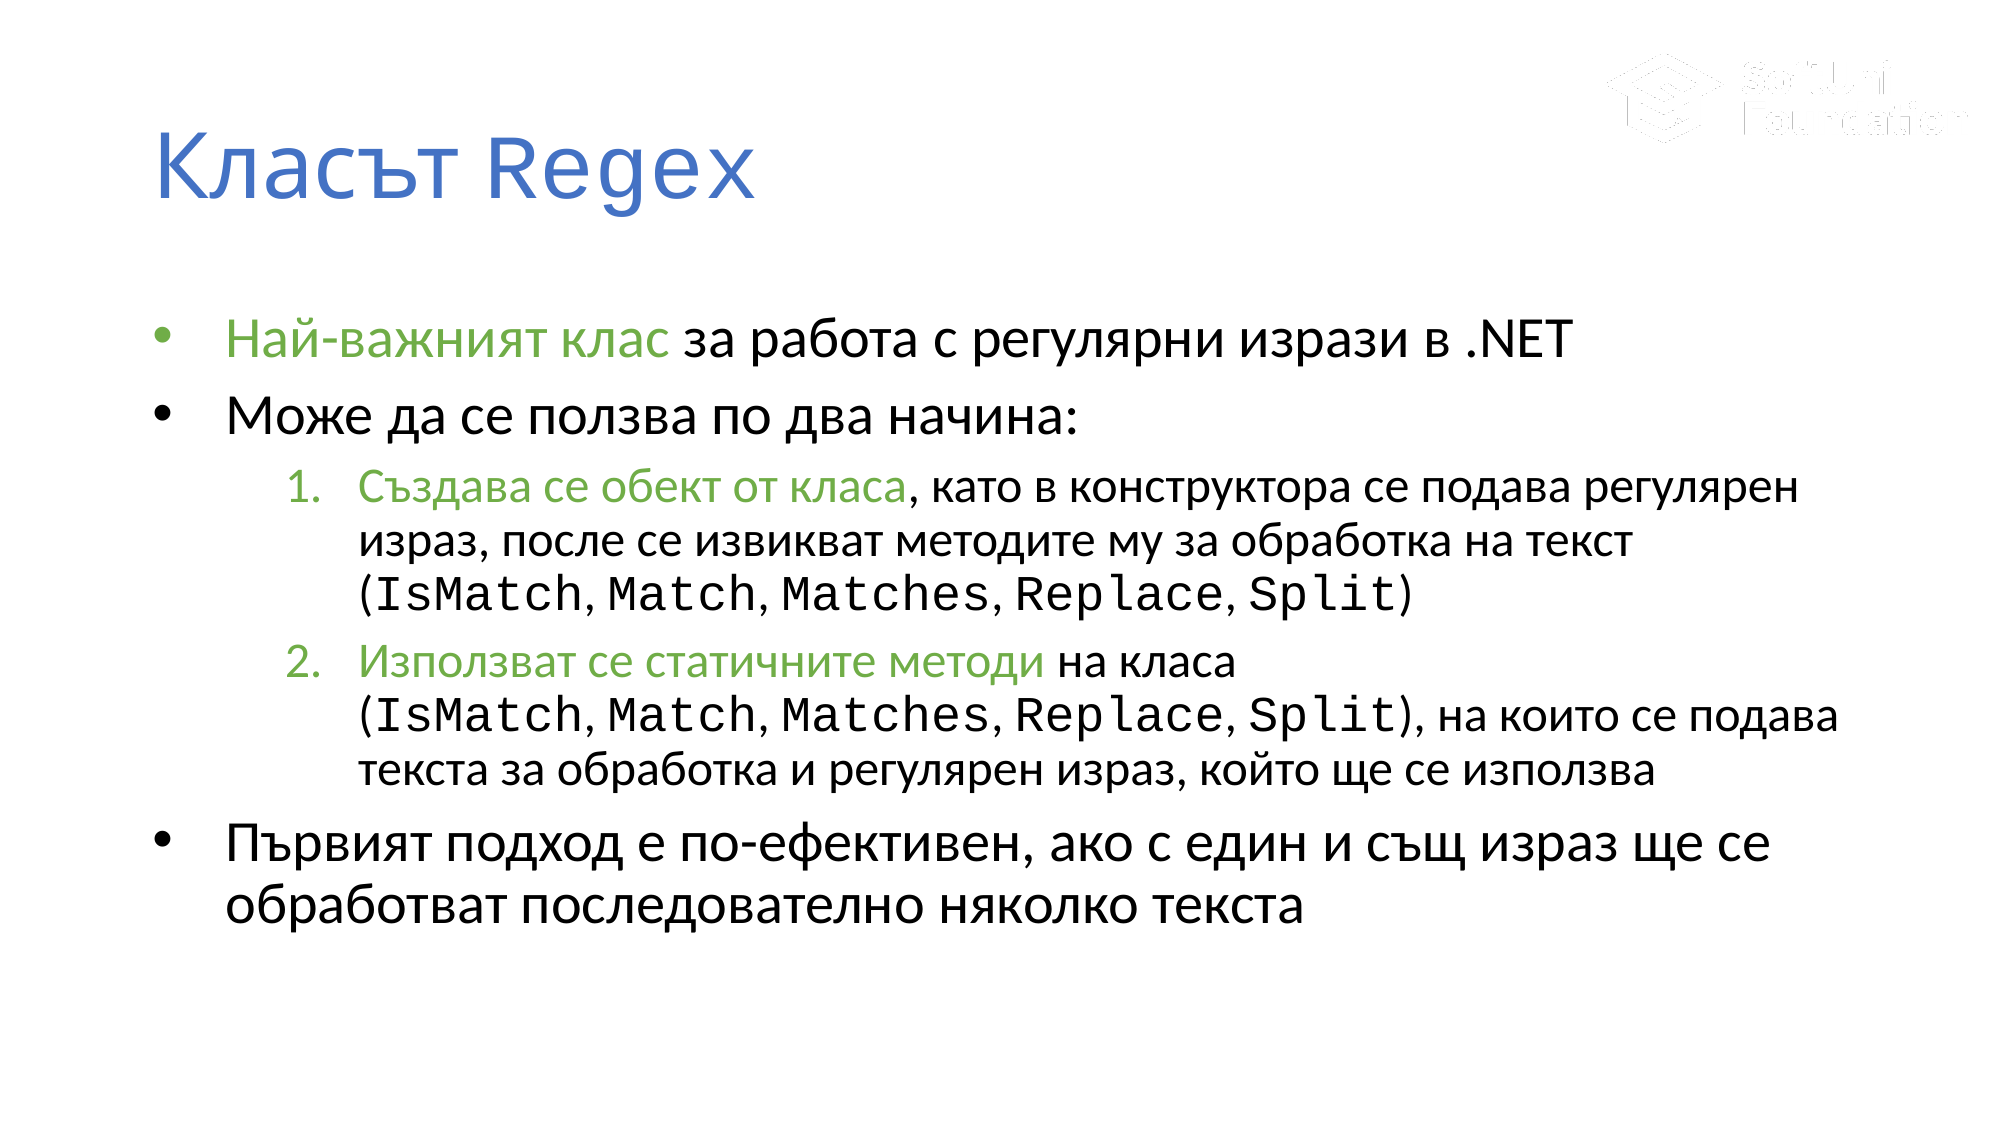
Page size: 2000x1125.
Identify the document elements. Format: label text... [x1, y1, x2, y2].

title Класът Regex [137, 59, 1862, 278]
picture [1604, 52, 1968, 143]
list Най-важният клас за работа с регулярни изрази в .NET Може да се ползва по два начина: Създава се обект от класа, като в конструктора се подава регулярен израз, после се извикват методите му за обработка на текст (IsMatch, Match, Matches, Replace, Split) Използват се статичните методи на класа (IsMatch, Match, Matches, Replace, Split), на които се подава текста за обработка и регулярен израз, който ще се използва Първият подход е по-ефективен, ако с един и същ израз ще се обработват последователно няколко текста [137, 299, 1862, 1014]
